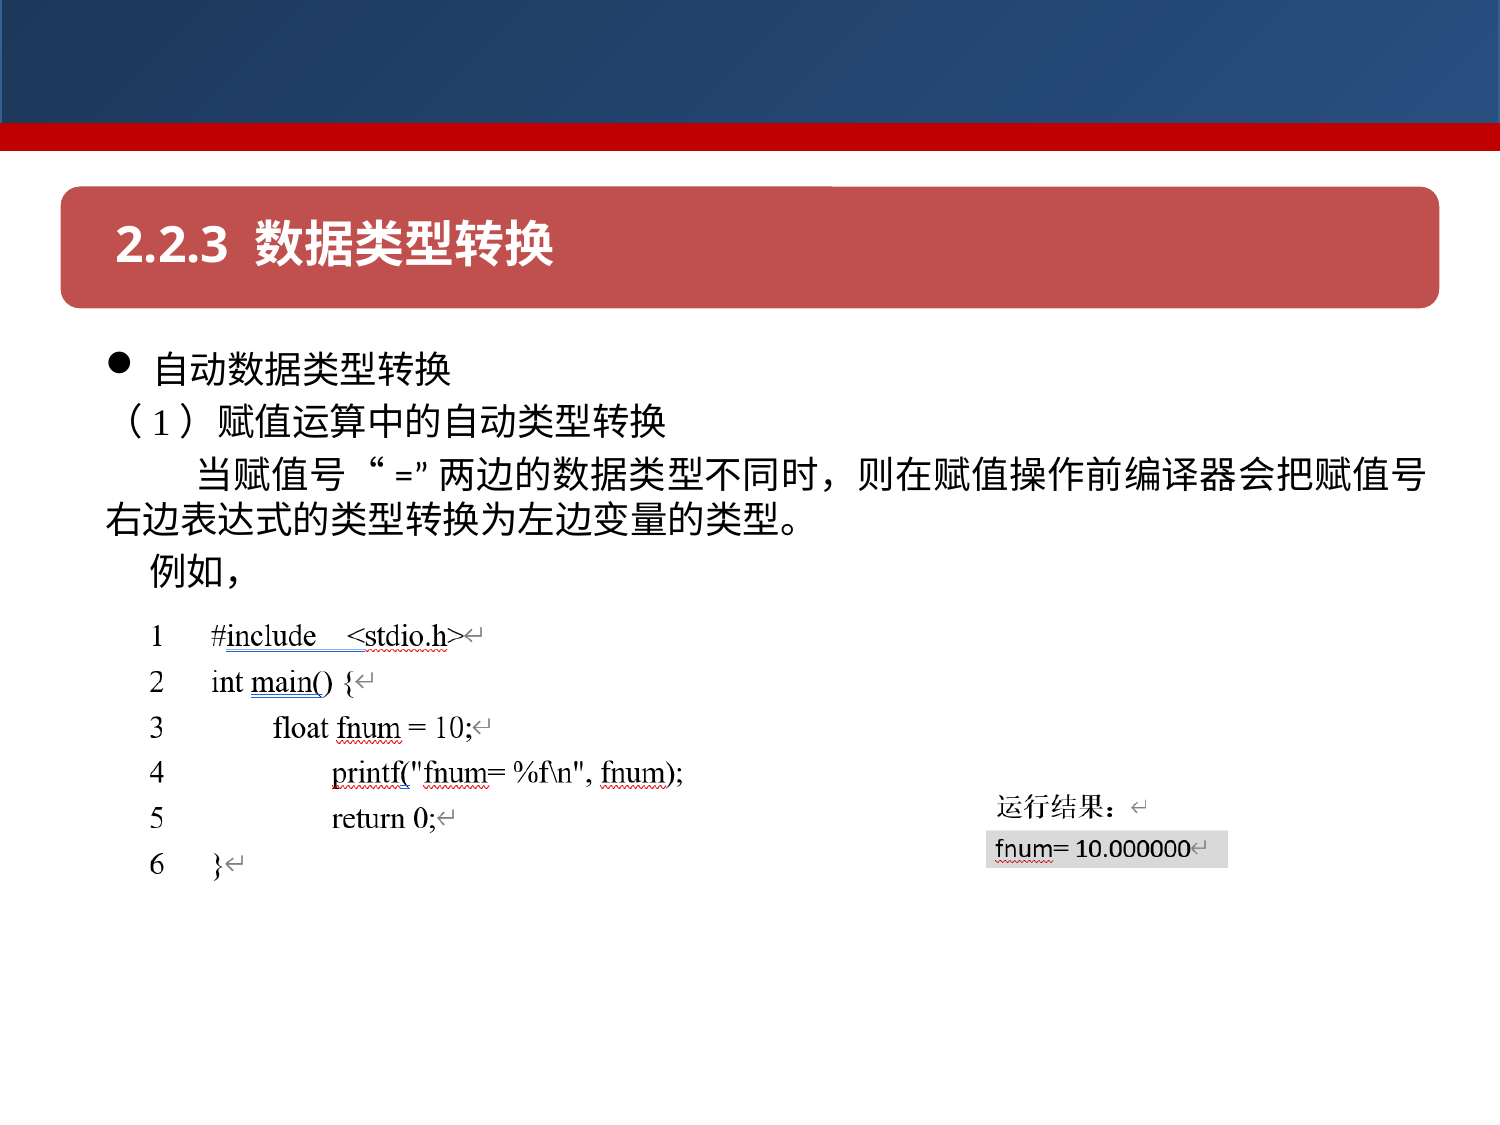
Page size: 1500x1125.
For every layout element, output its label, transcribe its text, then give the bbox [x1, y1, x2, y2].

picture [985, 786, 1229, 870]
list 2.2.3 数据类型转换 [100, 205, 822, 289]
list 自动数据类型转换 （1）赋值运算中的自动类型转换 当赋值号“=”两边的数据类型不同时，则在赋值操作前编译器会把赋值号右边表达式的类型转换为左边变量的类型。 例如， [90, 337, 1444, 965]
picture [129, 605, 732, 894]
